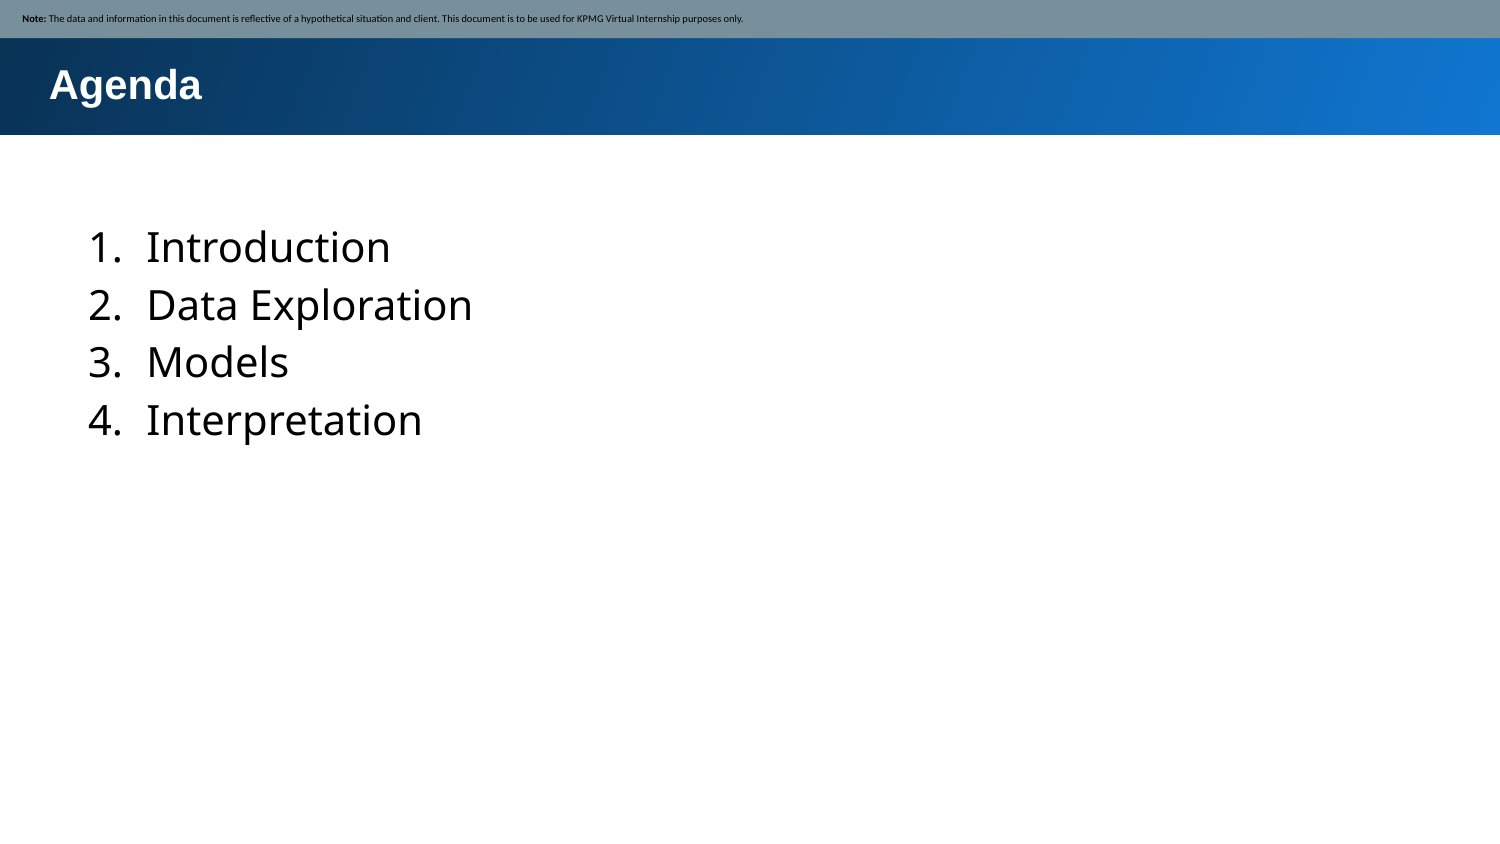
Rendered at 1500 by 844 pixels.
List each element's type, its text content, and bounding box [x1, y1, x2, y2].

text_box [0, 39, 1500, 135]
text_box Introduction Data Exploration Models Interpretation [56, 198, 952, 459]
text_box Note: The data and information in this document is reflective of a hypothetical situation and client. This document is to be used for KPMG Virtual Internship purposes only. [0, 0, 1500, 39]
text_box Agenda [33, 43, 1439, 124]
